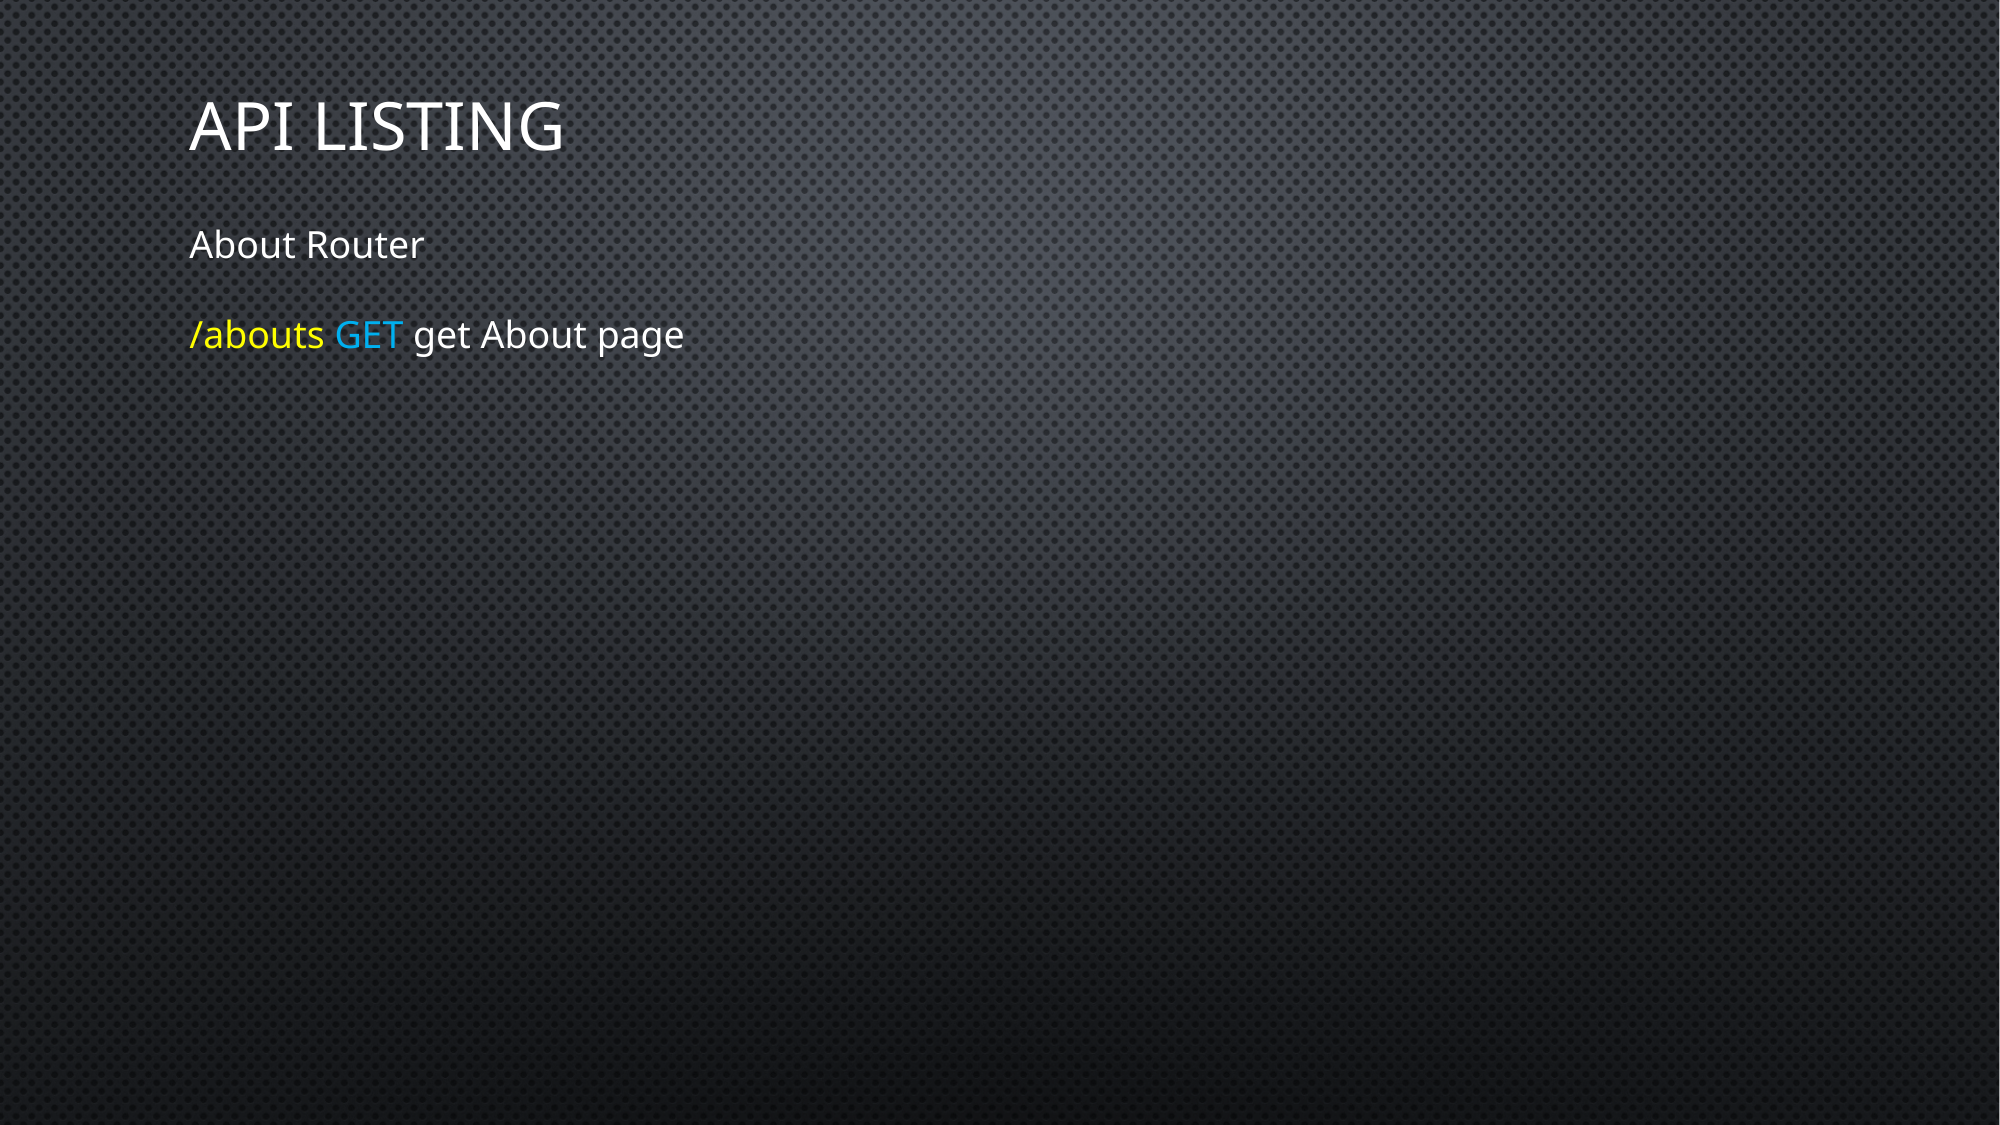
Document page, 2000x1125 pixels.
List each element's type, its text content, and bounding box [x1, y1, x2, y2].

title API listing [174, 0, 1800, 213]
text_box About Router /abouts GET get About page [174, 213, 1859, 364]
